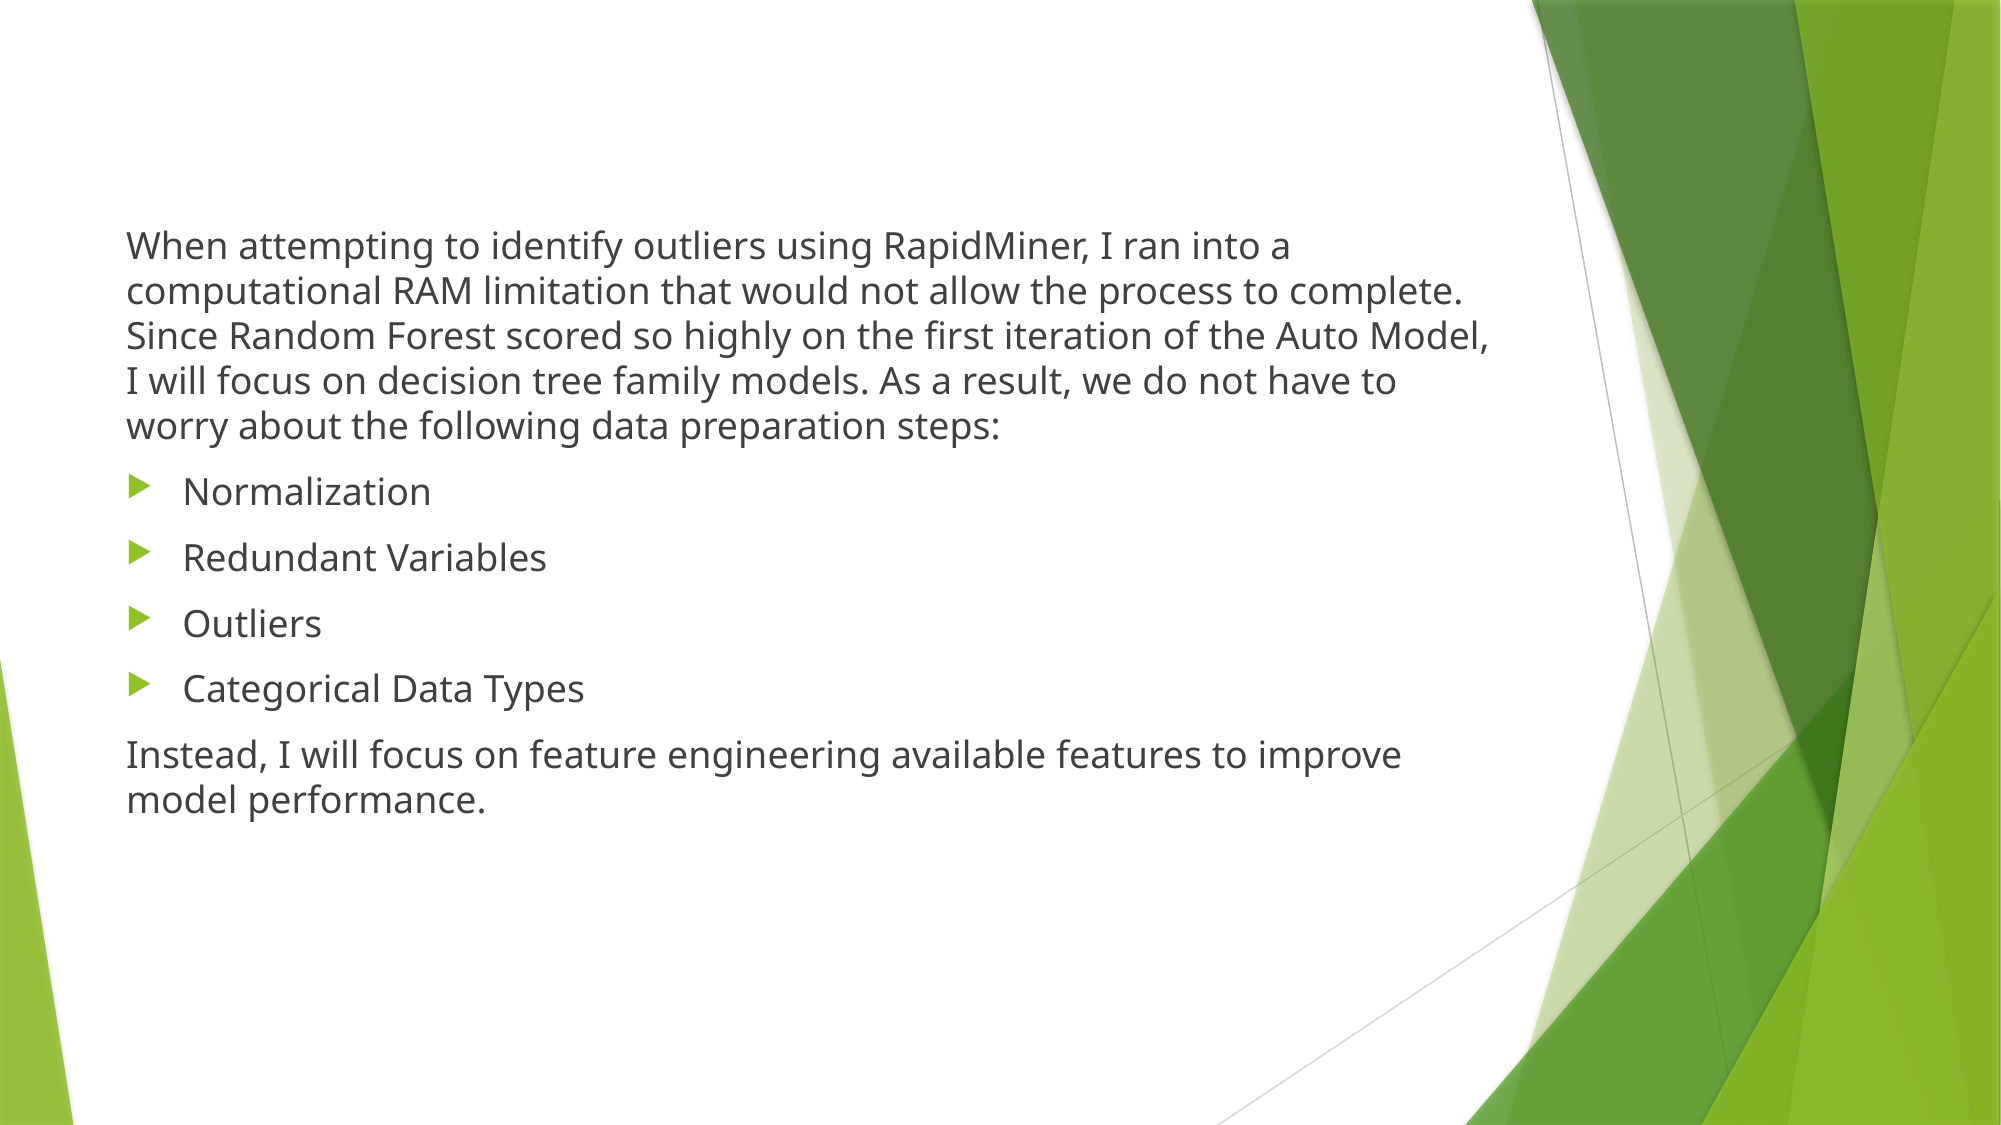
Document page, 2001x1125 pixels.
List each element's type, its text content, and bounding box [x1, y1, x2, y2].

list When attempting to identify outliers using RapidMiner, I ran into a computational RAM limitation that would not allow the process to complete. Since Random Forest scored so highly on the first iteration of the Auto Model, I will focus on decision tree family models. As a result, we do not have to worry about the following data preparation steps: Normalization Redundant Variables Outliers Categorical Data Types Instead, I will focus on feature engineering available features to improve model performance. [111, 214, 1522, 992]
